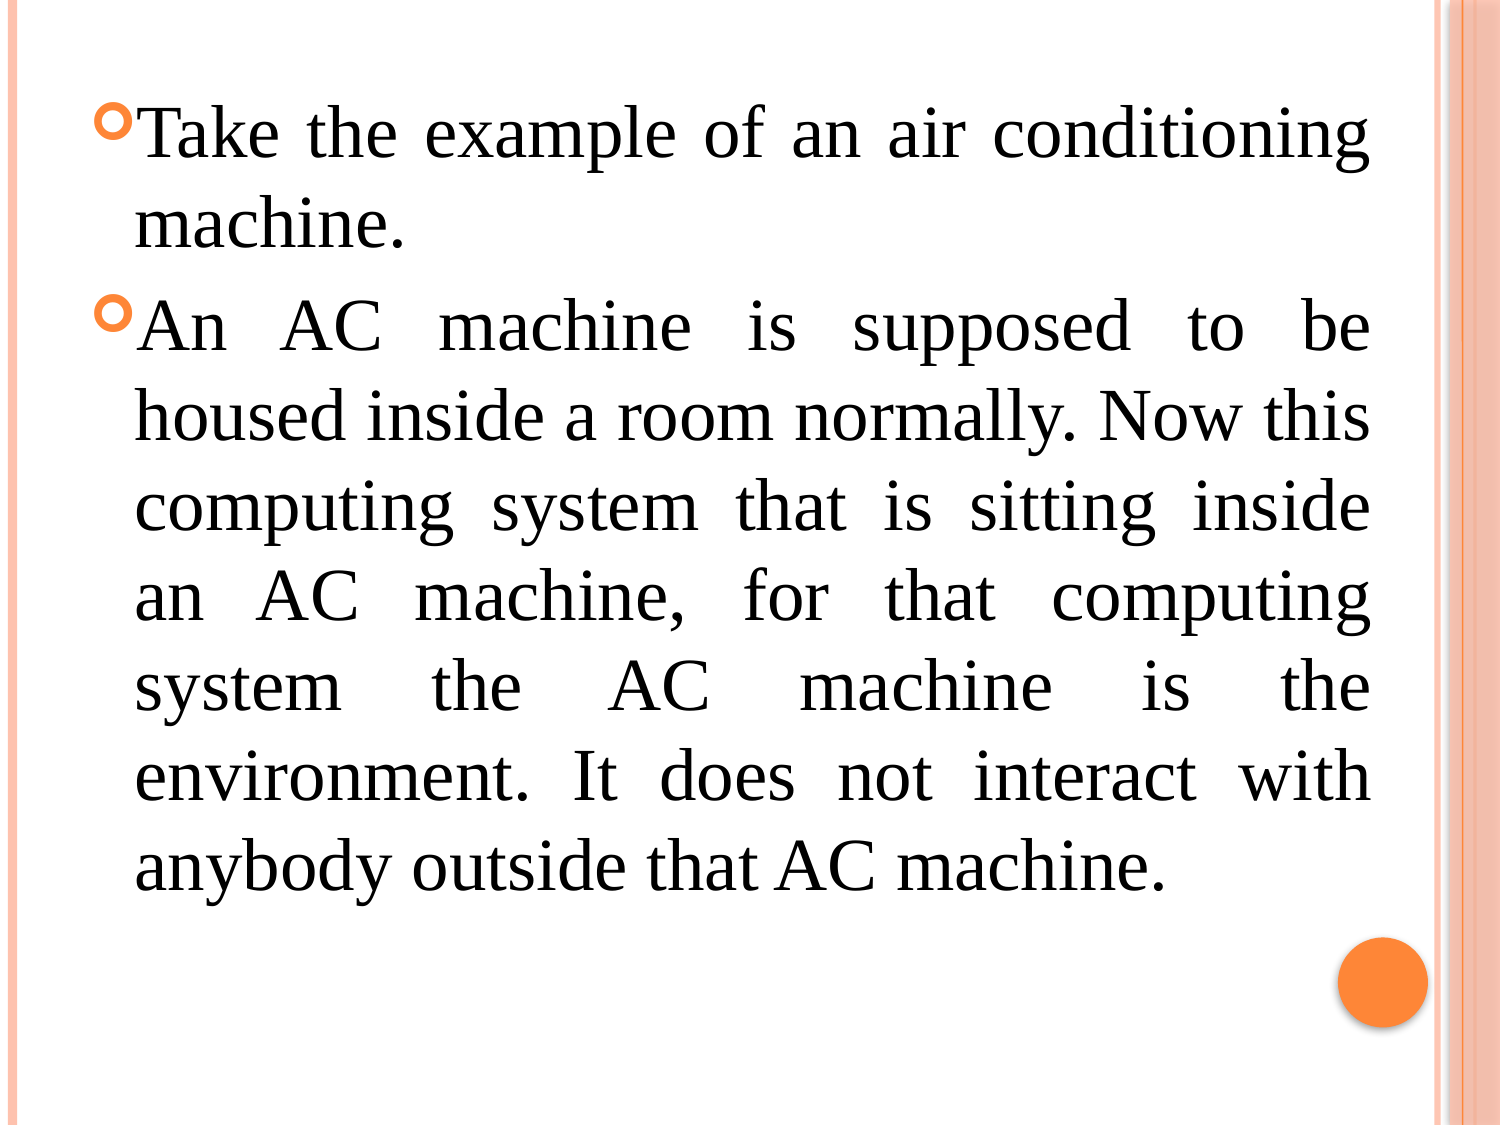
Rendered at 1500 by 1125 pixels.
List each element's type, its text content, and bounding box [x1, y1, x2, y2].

list Take the example of an air conditioning machine. An AC machine is supposed to be housed inside a room normally. Now this computing system that is sitting inside an AC machine, for that computing system the AC machine is the environment. It does not interact with anybody outside that AC machine. [75, 75, 1388, 1062]
